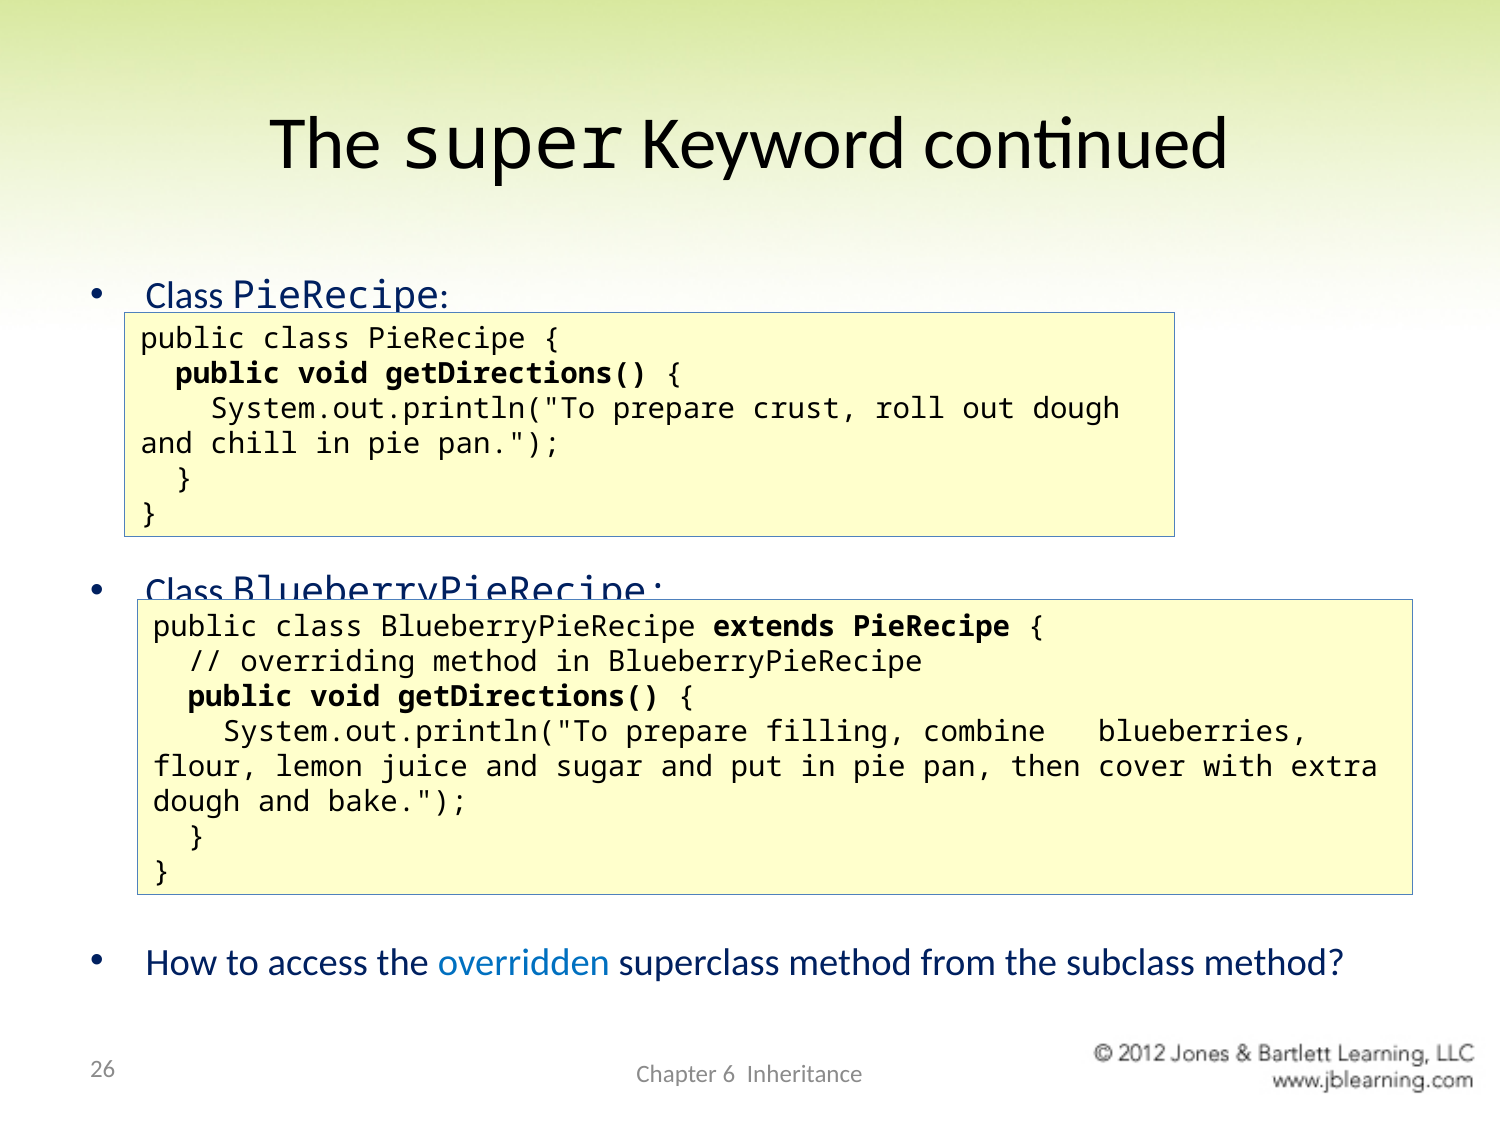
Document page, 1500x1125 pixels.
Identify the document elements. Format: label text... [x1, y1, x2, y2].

slide_number 26 [75, 1037, 425, 1098]
picture [0, 0, 1500, 1125]
text_box public class PieRecipe { public void getDirections() { System.out.println("To prepare crust, roll out dough and chill in pie pan."); } } [124, 312, 1175, 537]
list Class PieRecipe: Class BlueberryPieRecipe: How to access the overridden superclass method from the subclass method? [75, 262, 1425, 1005]
title The super Keyword continued [75, 45, 1425, 233]
text_box public class BlueberryPieRecipe extends PieRecipe { // overriding method in BlueberryPieRecipe public void getDirections() { System.out.println("To prepare filling, combine blueberries, flour, lemon juice and sugar and put in pie pan, then cover with extra dough and bake."); } } [137, 599, 1413, 895]
footer Chapter 6 Inheritance [512, 1042, 988, 1103]
